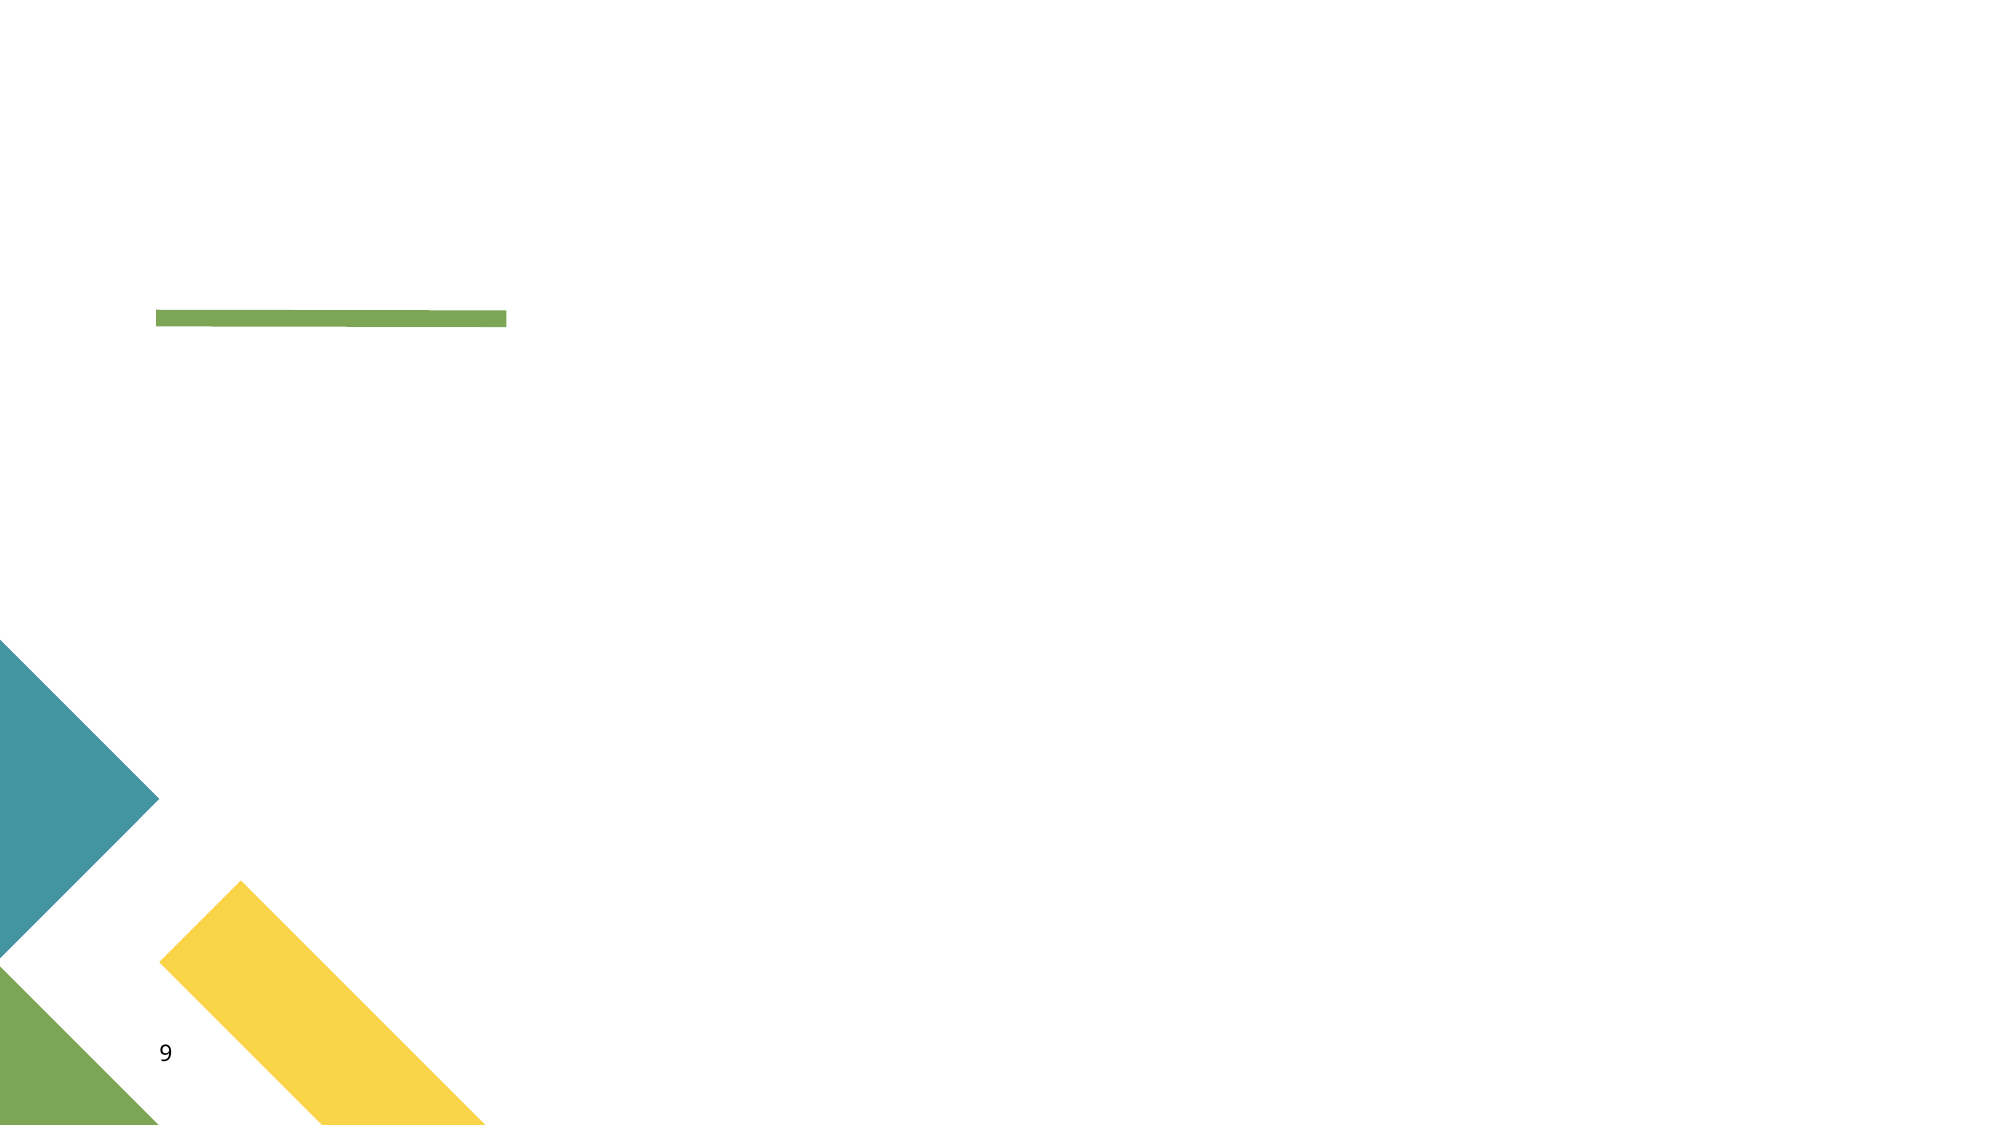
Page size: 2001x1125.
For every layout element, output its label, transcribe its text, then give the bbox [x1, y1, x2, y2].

slide_number 9 [159, 1038, 246, 1080]
